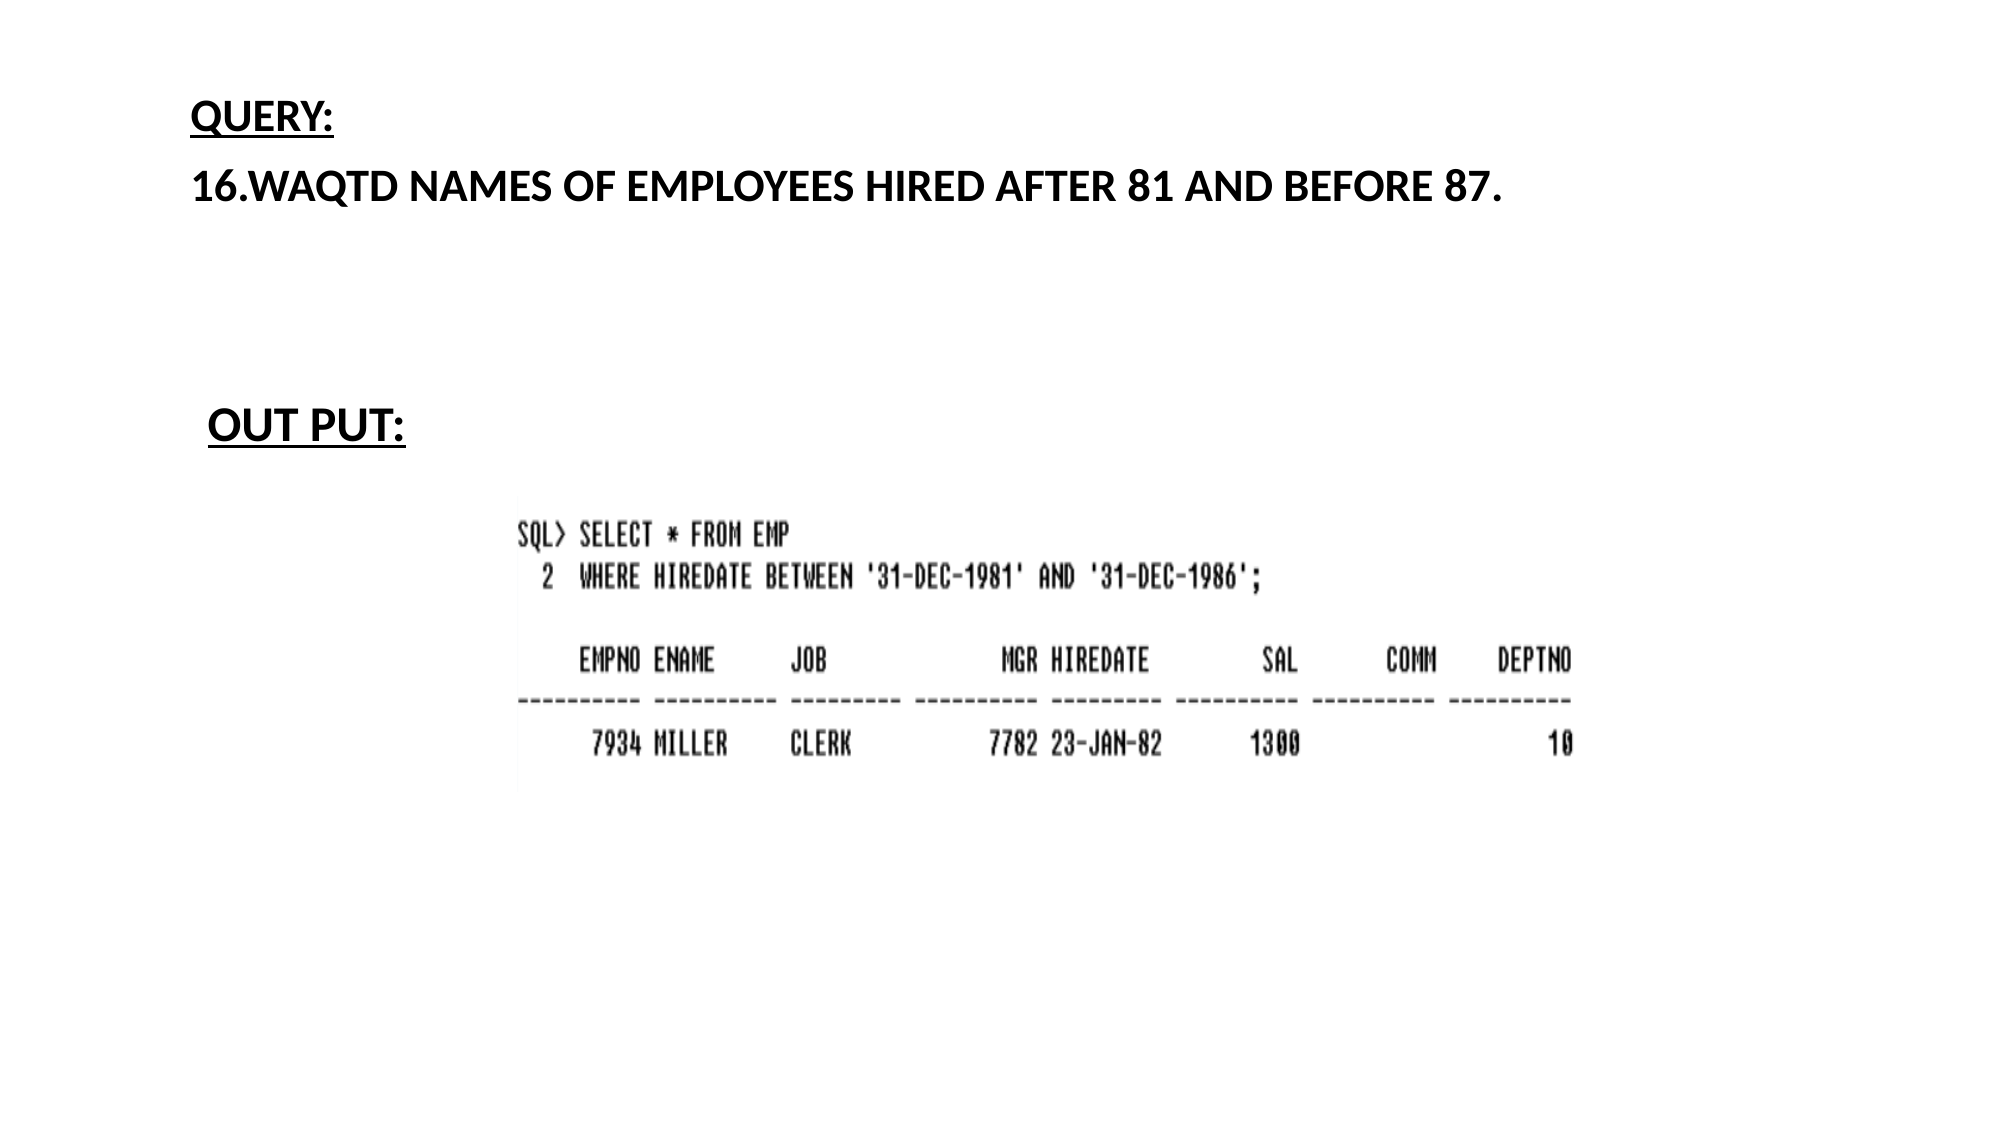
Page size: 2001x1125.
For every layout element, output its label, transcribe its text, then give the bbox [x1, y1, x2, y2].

list OUT PUT: [192, 324, 566, 460]
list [517, 496, 1587, 792]
text_box QUERY: 16.WAQTD NAMES OF EMPLOYEES HIRED AFTER 81 AND BEFORE 87. [175, 83, 1777, 219]
